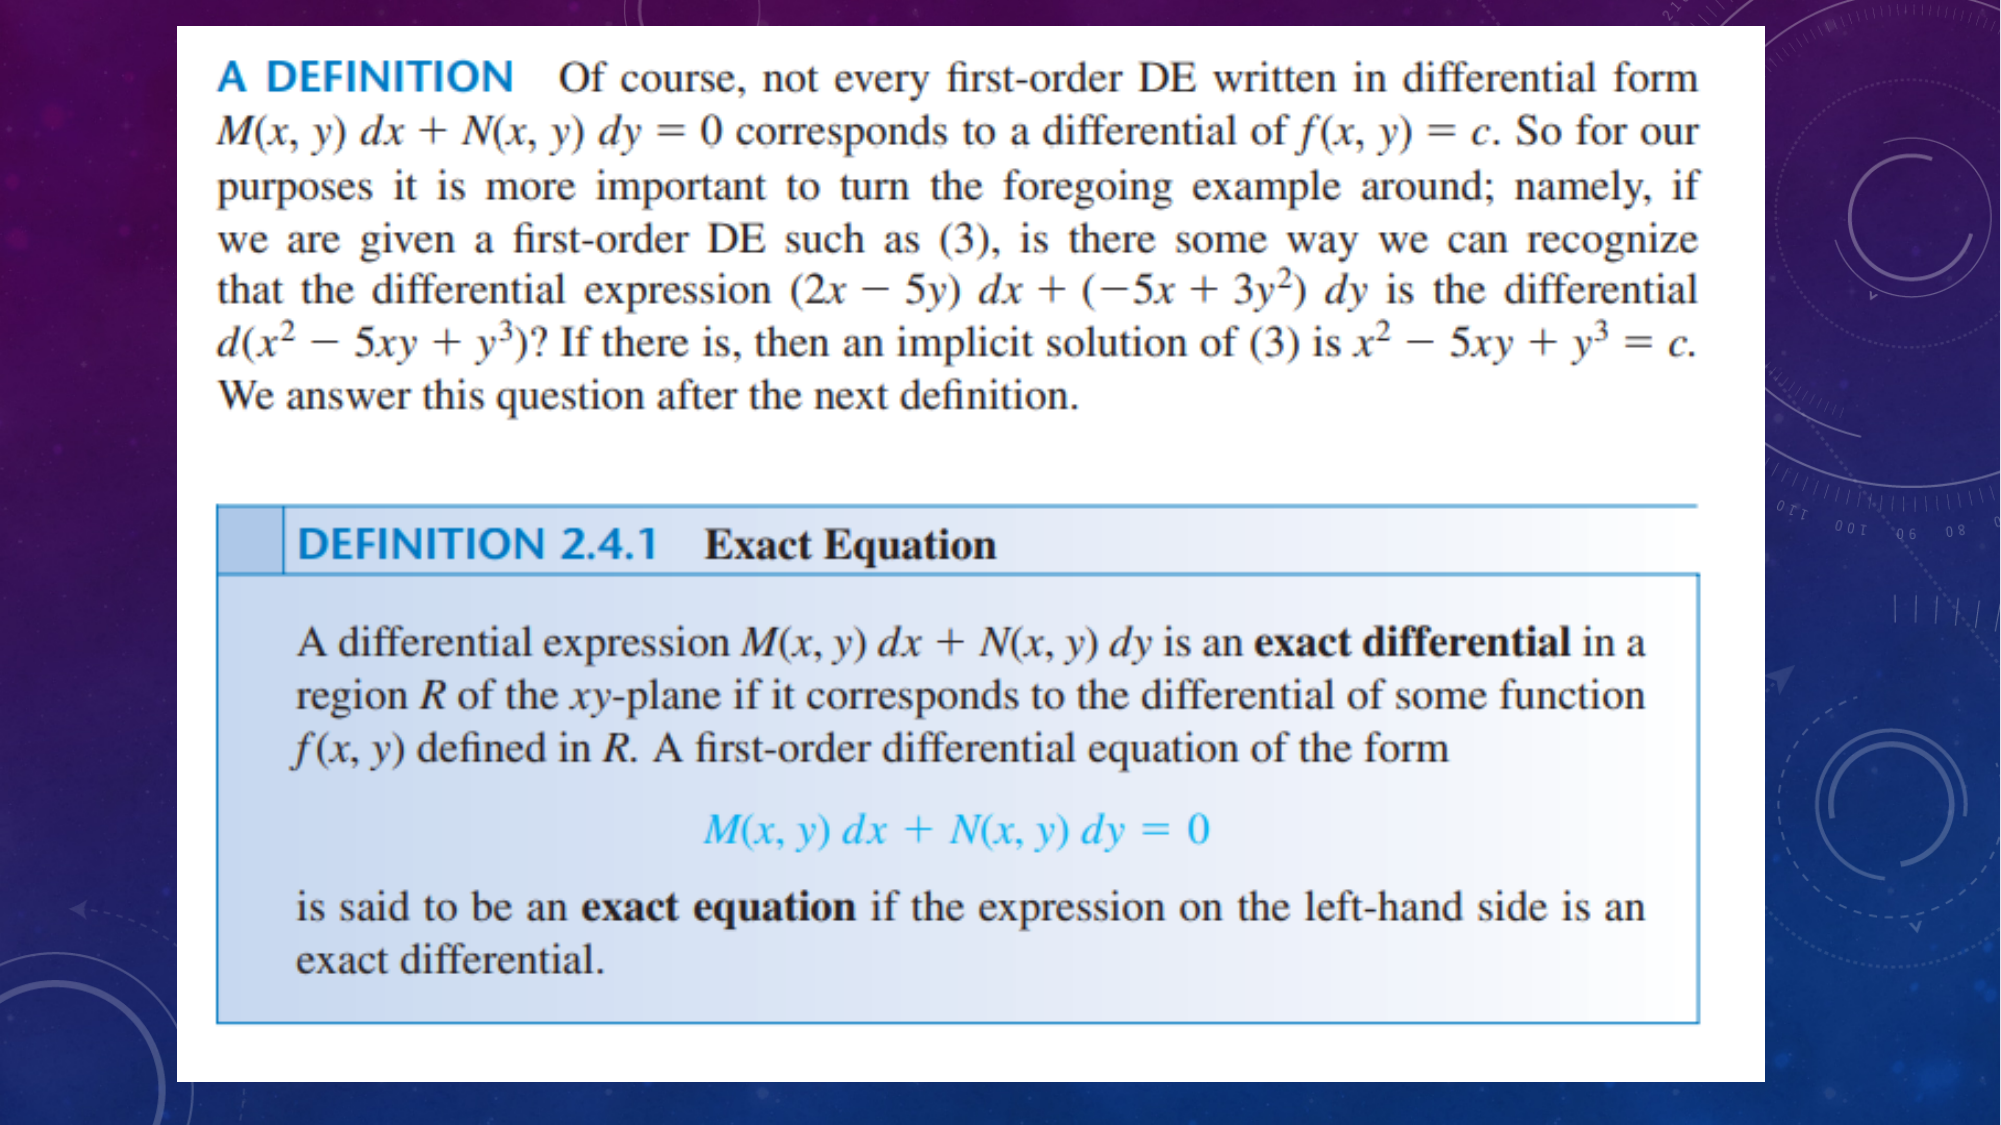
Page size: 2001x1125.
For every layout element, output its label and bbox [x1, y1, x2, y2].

list [177, 26, 1765, 1083]
picture [0, 0, 2001, 1125]
